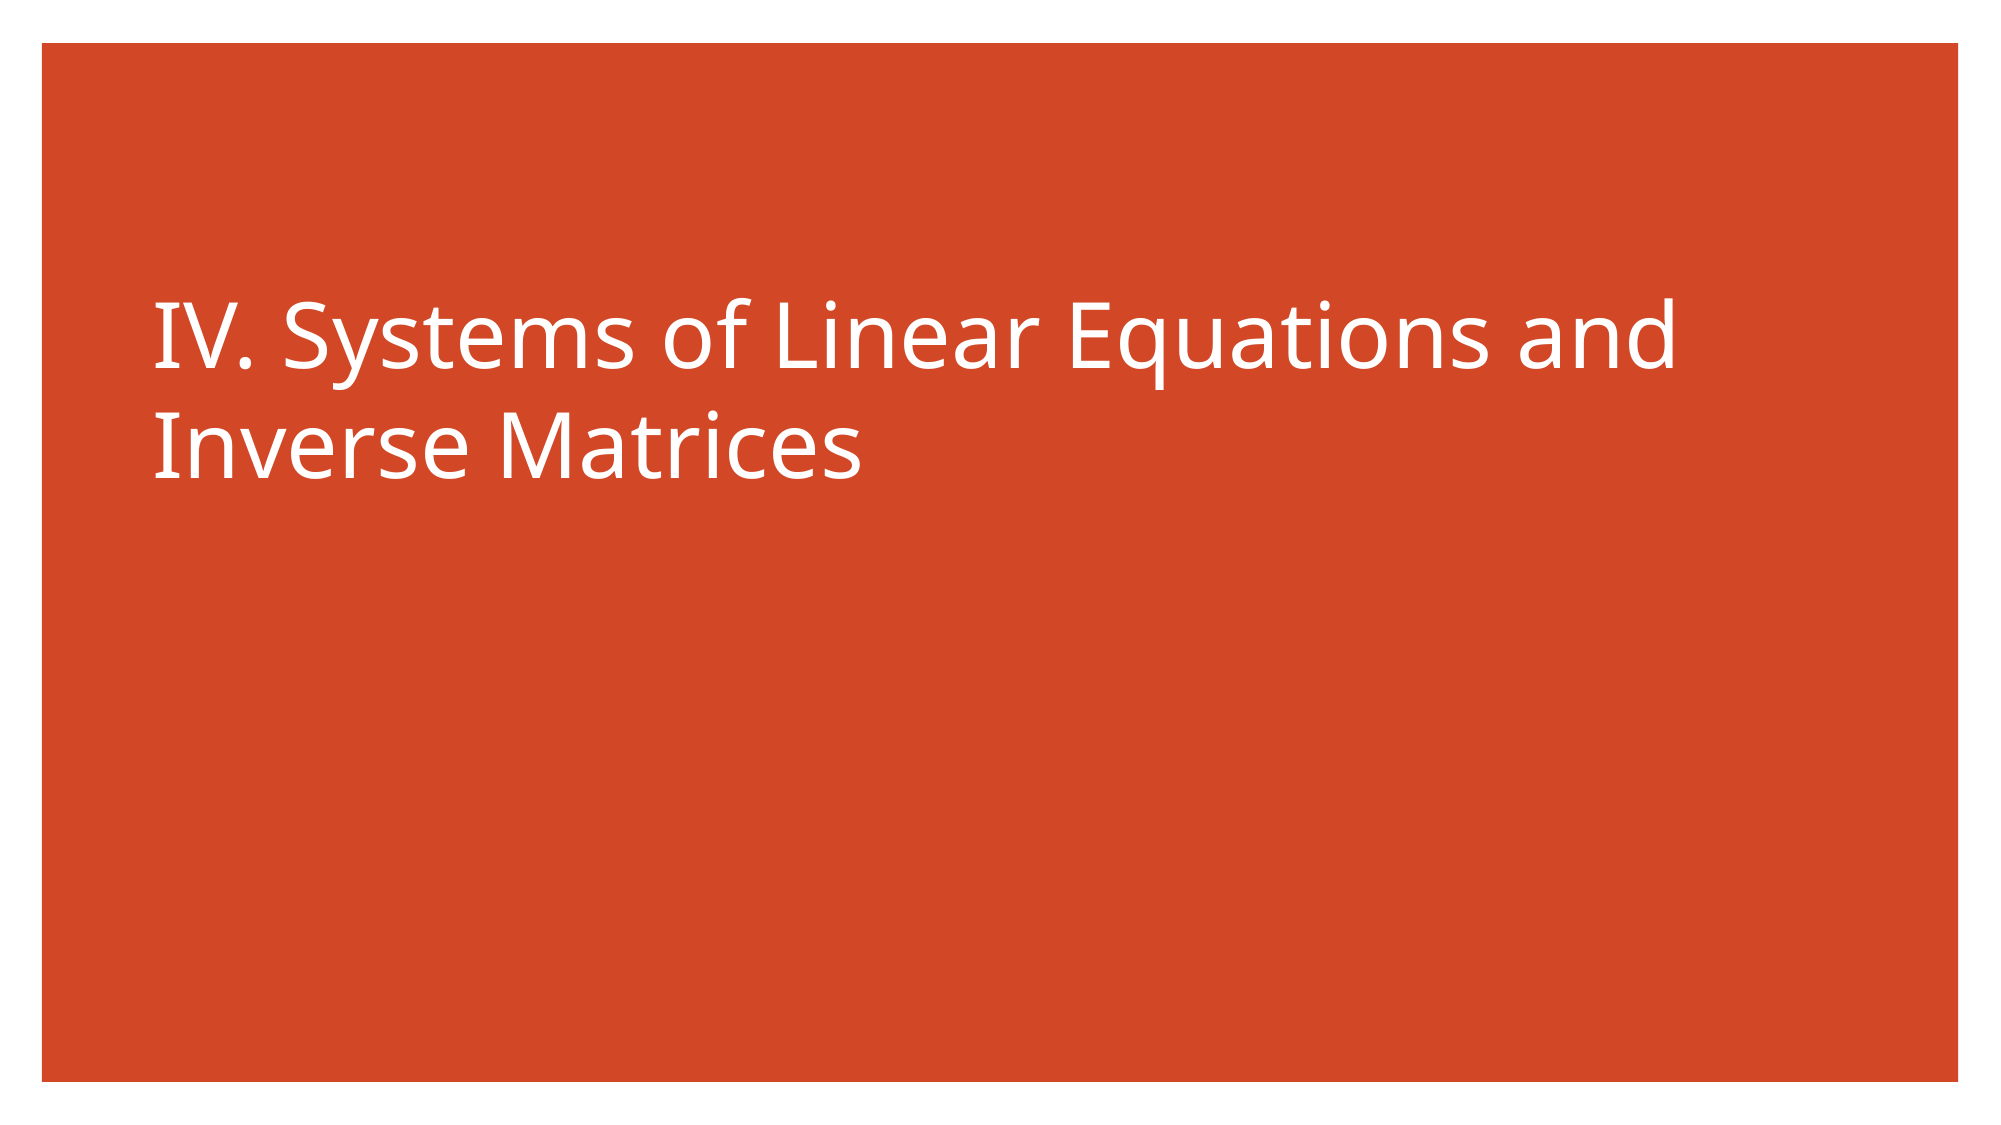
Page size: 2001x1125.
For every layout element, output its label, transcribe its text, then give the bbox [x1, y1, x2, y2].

title IV. Systems of Linear Equations and Inverse Matrices [137, 190, 1863, 583]
